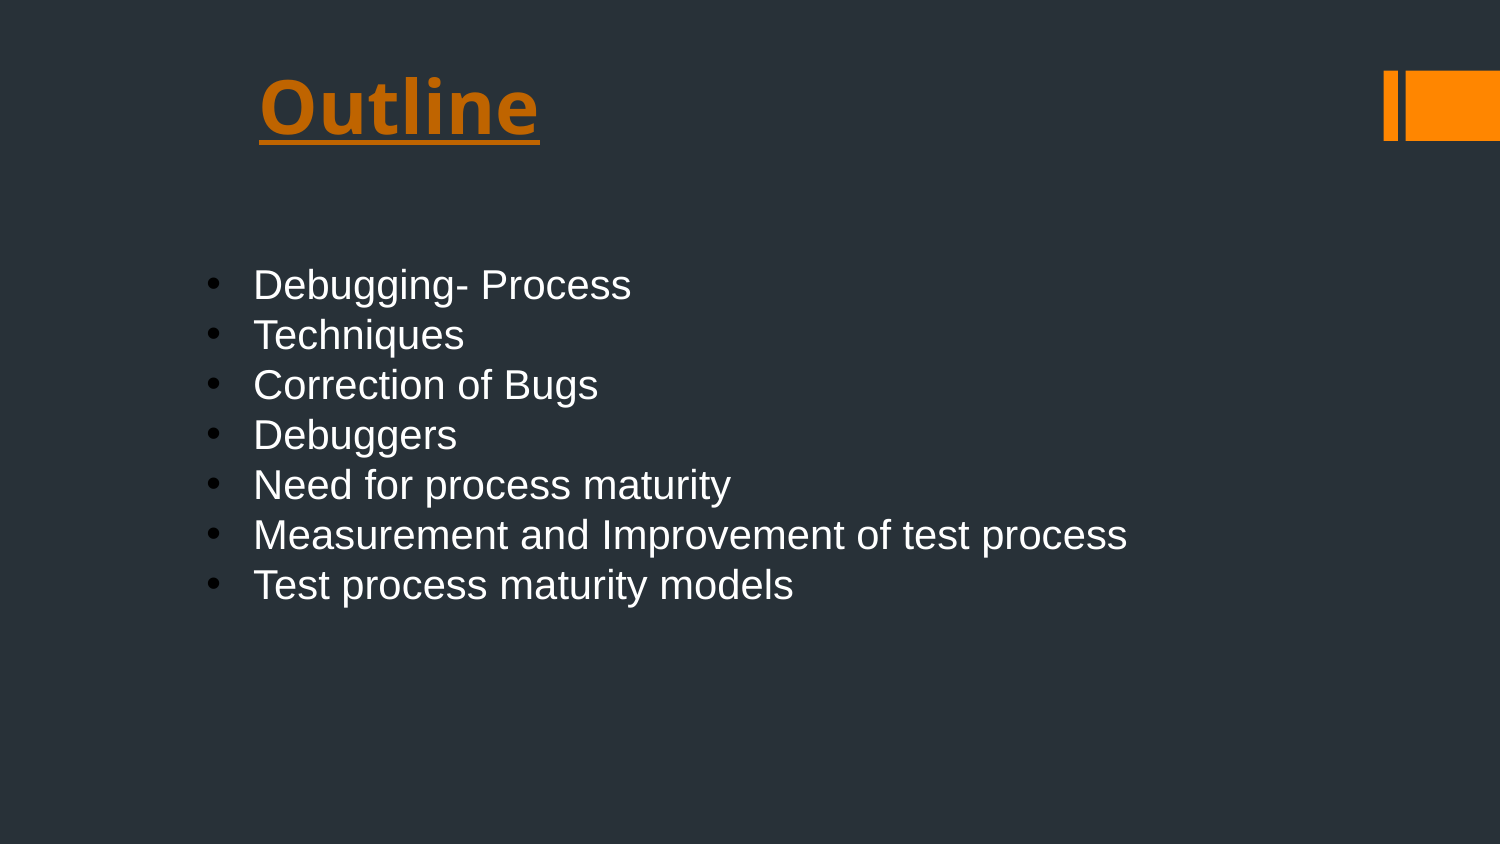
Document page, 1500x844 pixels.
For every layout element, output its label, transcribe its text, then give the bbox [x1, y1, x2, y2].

text_box Outline [243, 33, 1257, 175]
text_box Debugging- Process Techniques Correction of Bugs Debuggers Need for process maturity Measurement and Improvement of test process Test process maturity models [191, 250, 1204, 733]
